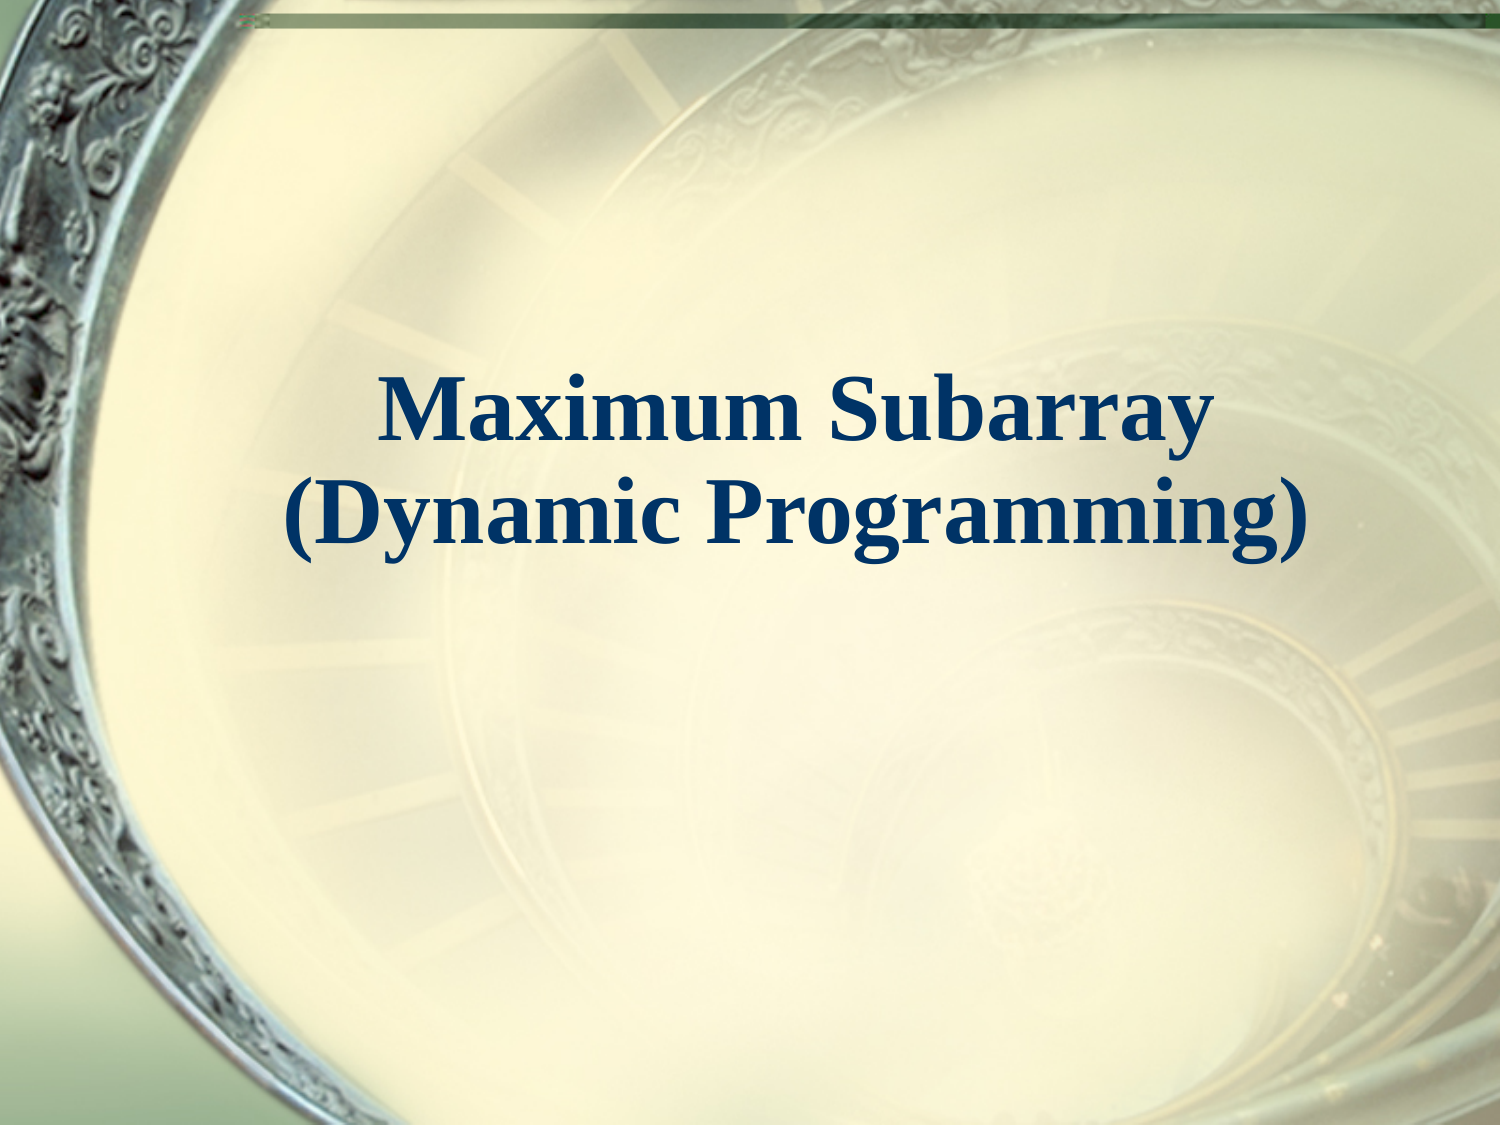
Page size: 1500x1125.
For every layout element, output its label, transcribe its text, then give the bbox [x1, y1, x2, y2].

title Maximum Subarray (Dynamic Programming) [159, 349, 1435, 538]
picture [0, 0, 1500, 1125]
